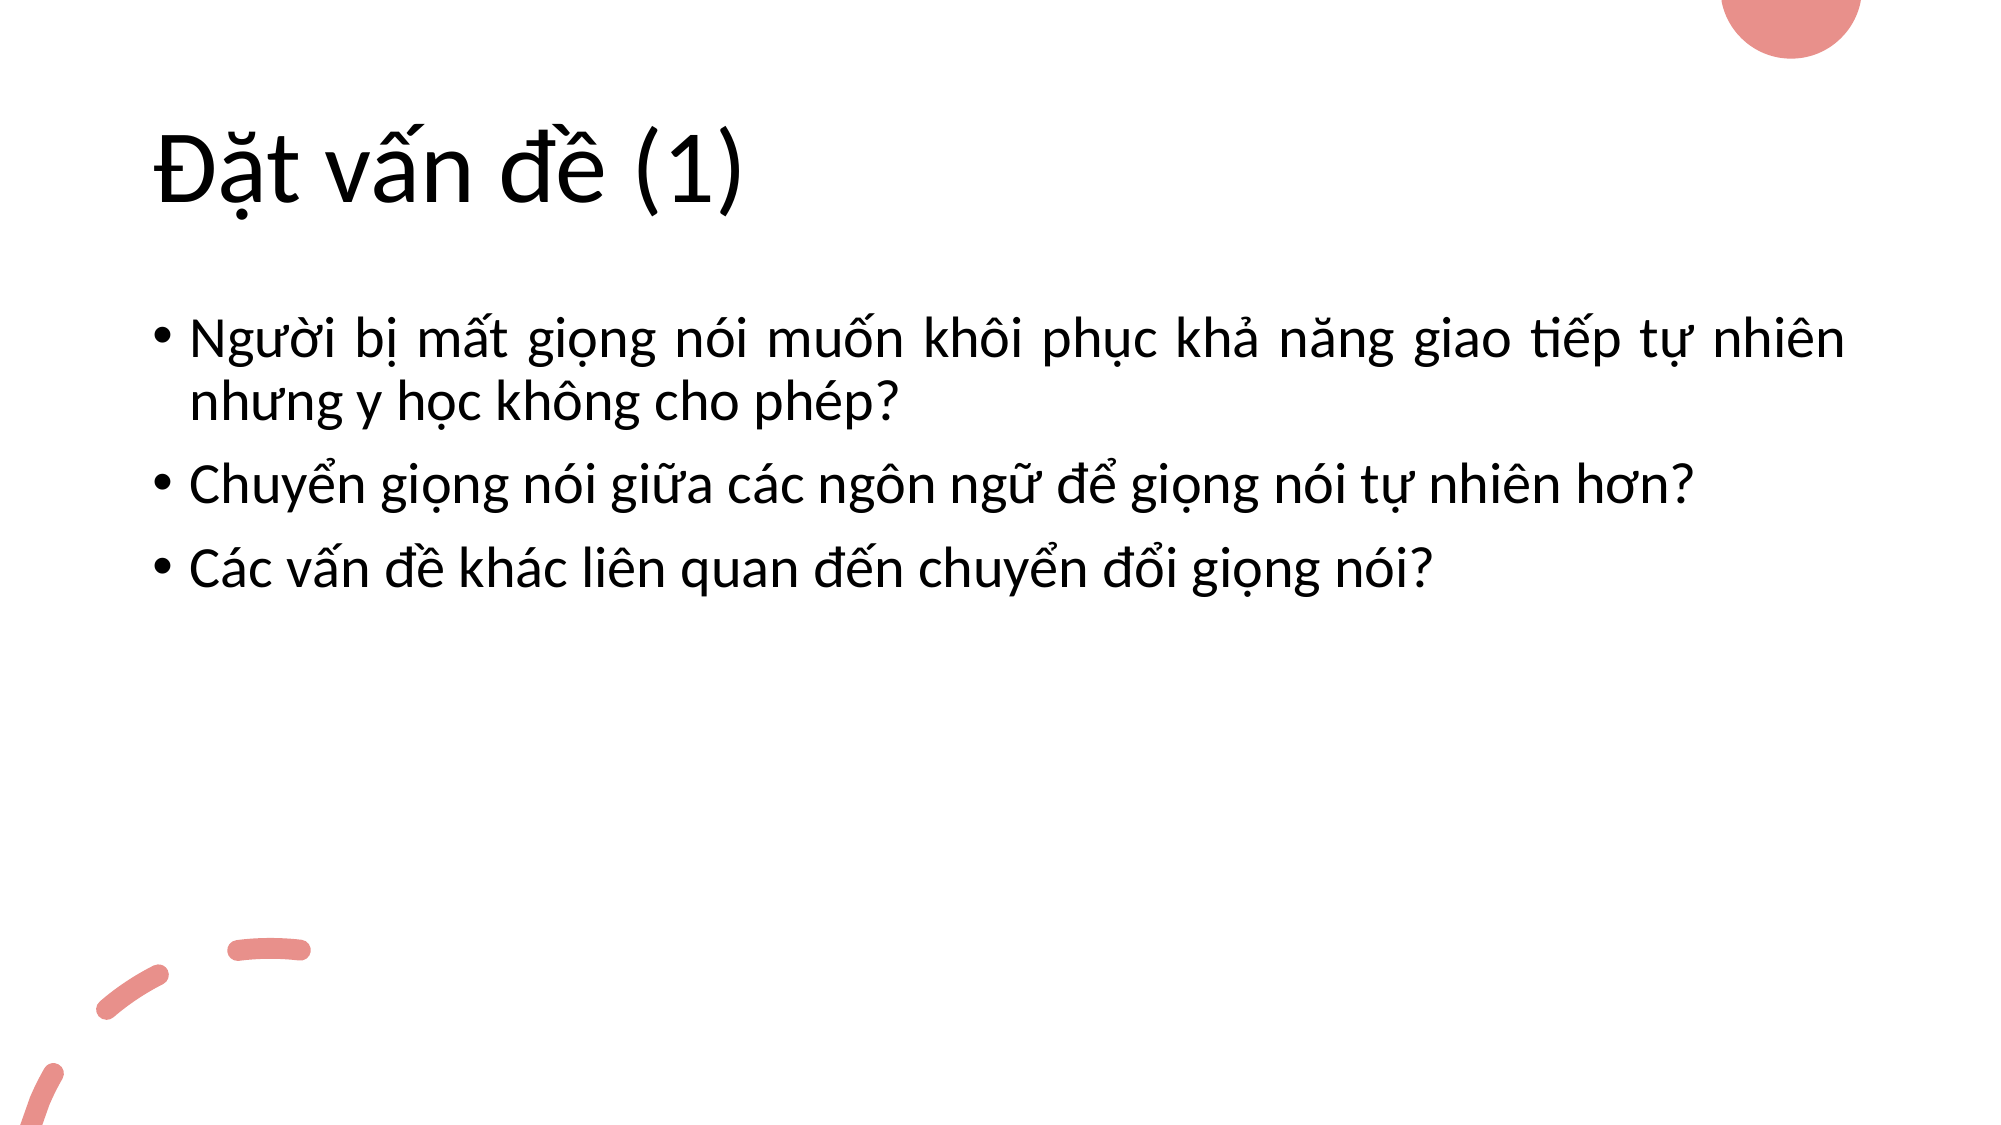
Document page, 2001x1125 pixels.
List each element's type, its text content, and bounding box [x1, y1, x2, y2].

title Đặt vấn đề (1) [137, 59, 1863, 278]
list Người bị mất giọng nói muốn khôi phục khả năng giao tiếp tự nhiên nhưng y học không cho phép? Chuyển giọng nói giữa các ngôn ngữ để giọng nói tự nhiên hơn? Các vấn đề khác liên quan đến chuyển đổi giọng nói? [137, 299, 1863, 1083]
